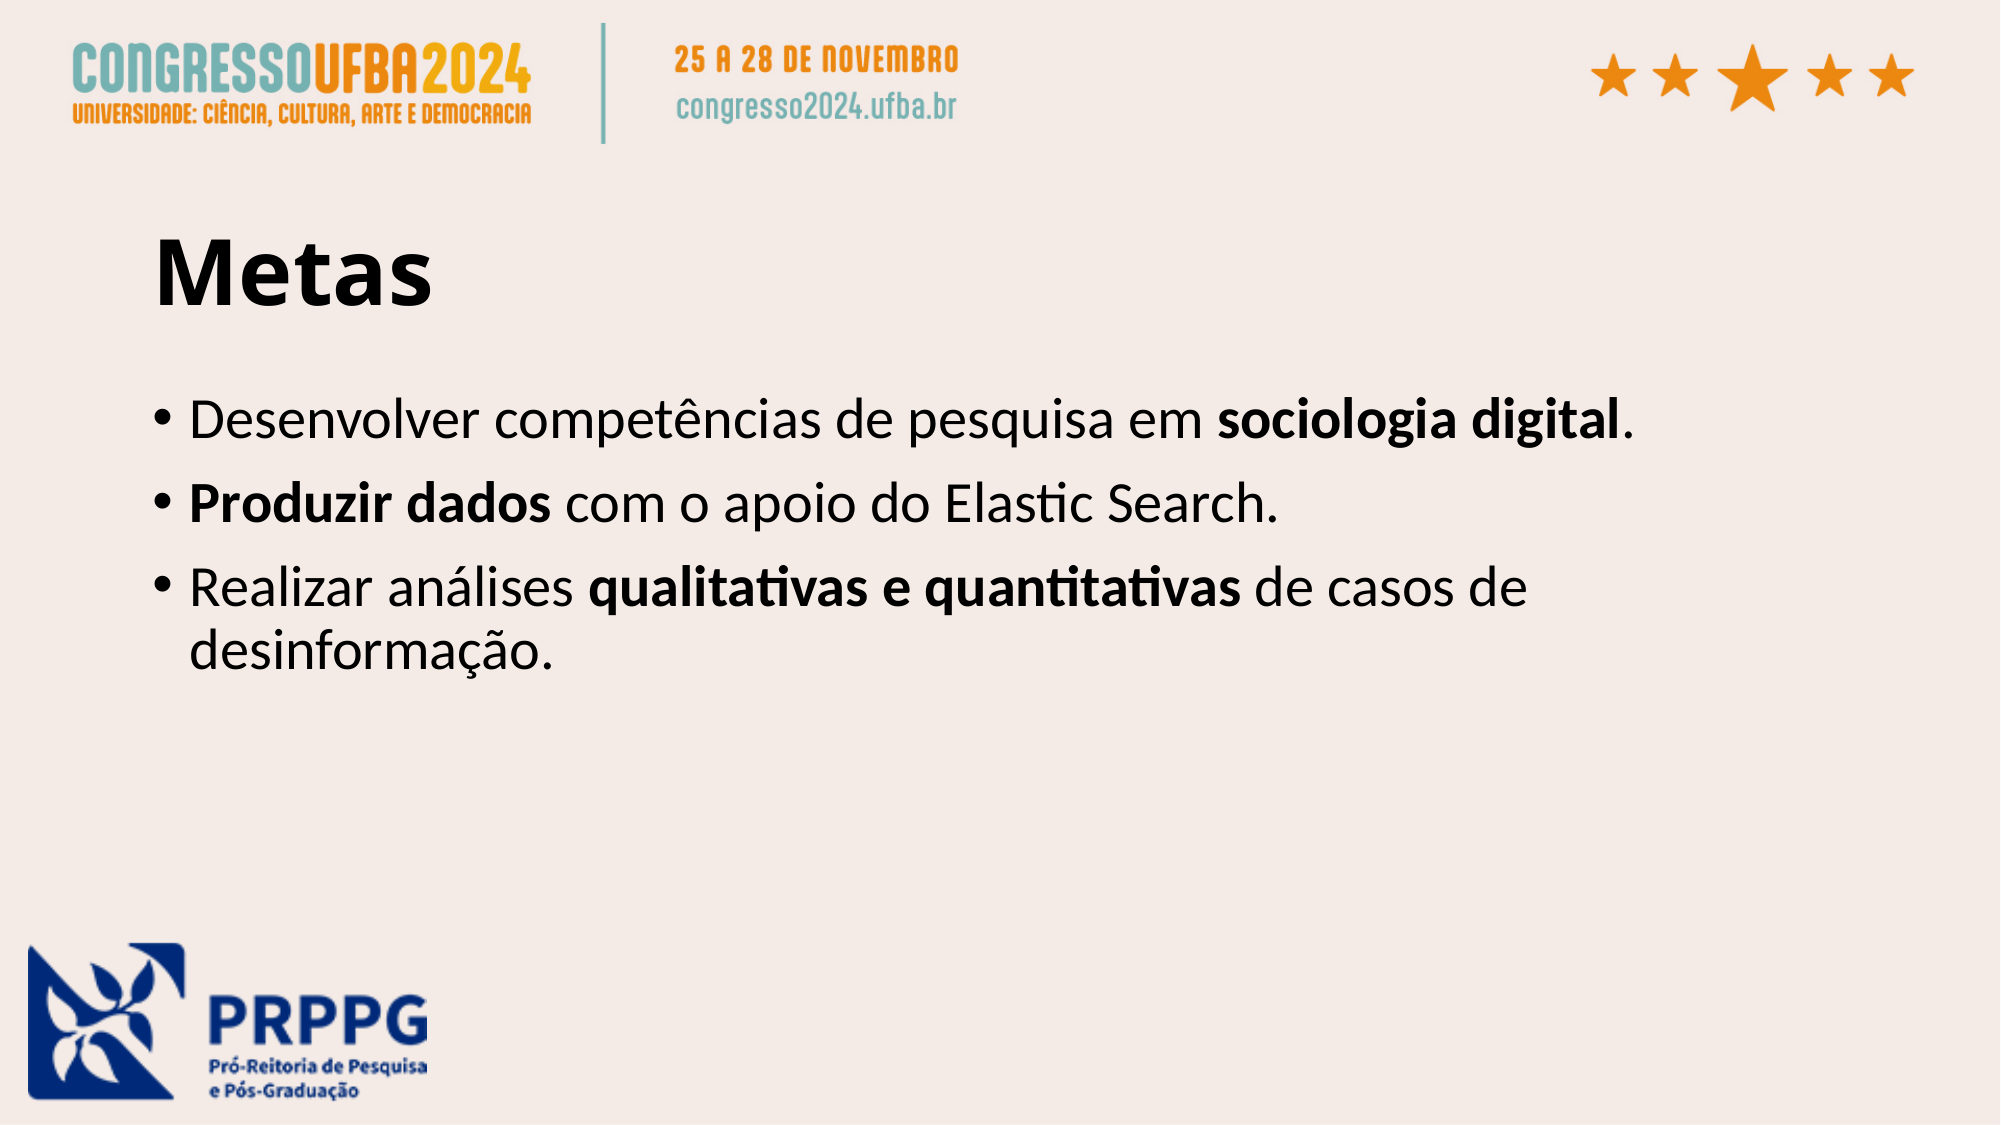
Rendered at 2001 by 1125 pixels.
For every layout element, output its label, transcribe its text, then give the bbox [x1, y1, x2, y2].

picture [0, 0, 2001, 1125]
list Desenvolver competências de pesquisa em sociologia digital. Produzir dados com o apoio do Elastic Search. Realizar análises qualitativas e quantitativas de casos de desinformação. [137, 380, 1897, 1073]
title Metas [137, 213, 1897, 337]
